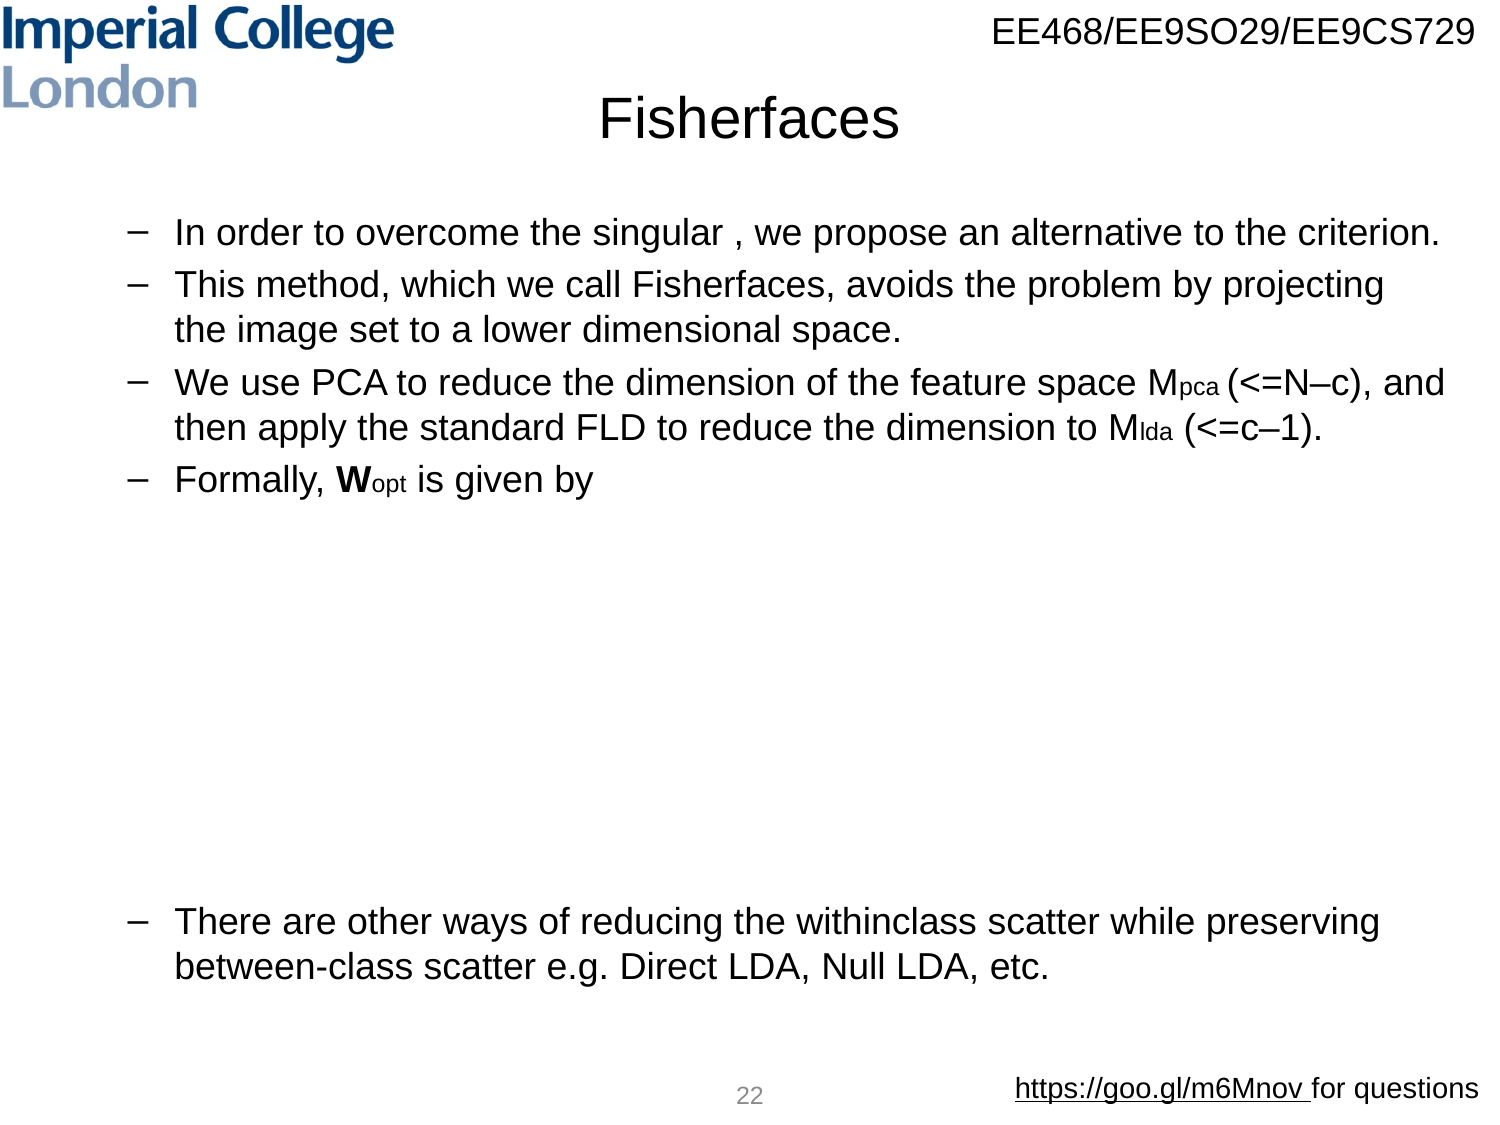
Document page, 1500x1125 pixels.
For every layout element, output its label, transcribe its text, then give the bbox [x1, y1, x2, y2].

title Fisherfaces [24, 42, 1475, 188]
slide_number 22 [575, 1065, 925, 1125]
picture [0, 0, 397, 113]
